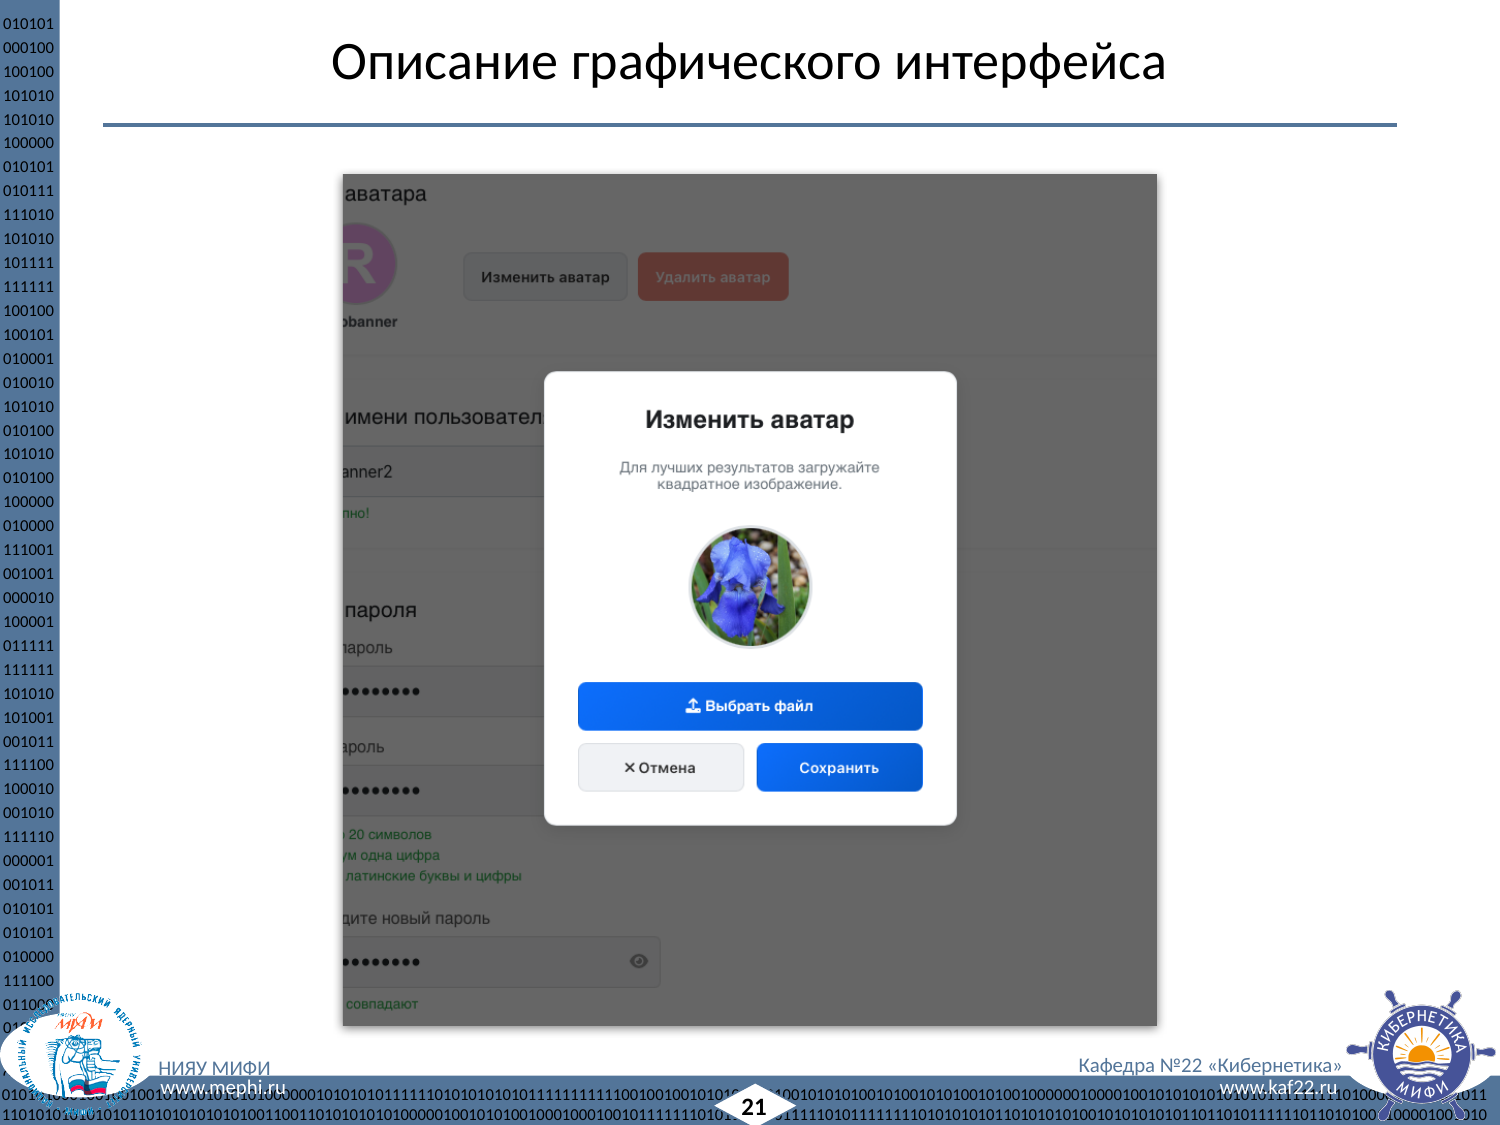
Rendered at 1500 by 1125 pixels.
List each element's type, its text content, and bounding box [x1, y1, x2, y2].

picture [342, 174, 1158, 1026]
picture [16, 989, 143, 1120]
picture [1346, 990, 1496, 1121]
title Описание графического интерфейса [103, 5, 1397, 119]
slide_number ‹#› [718, 1081, 790, 1125]
